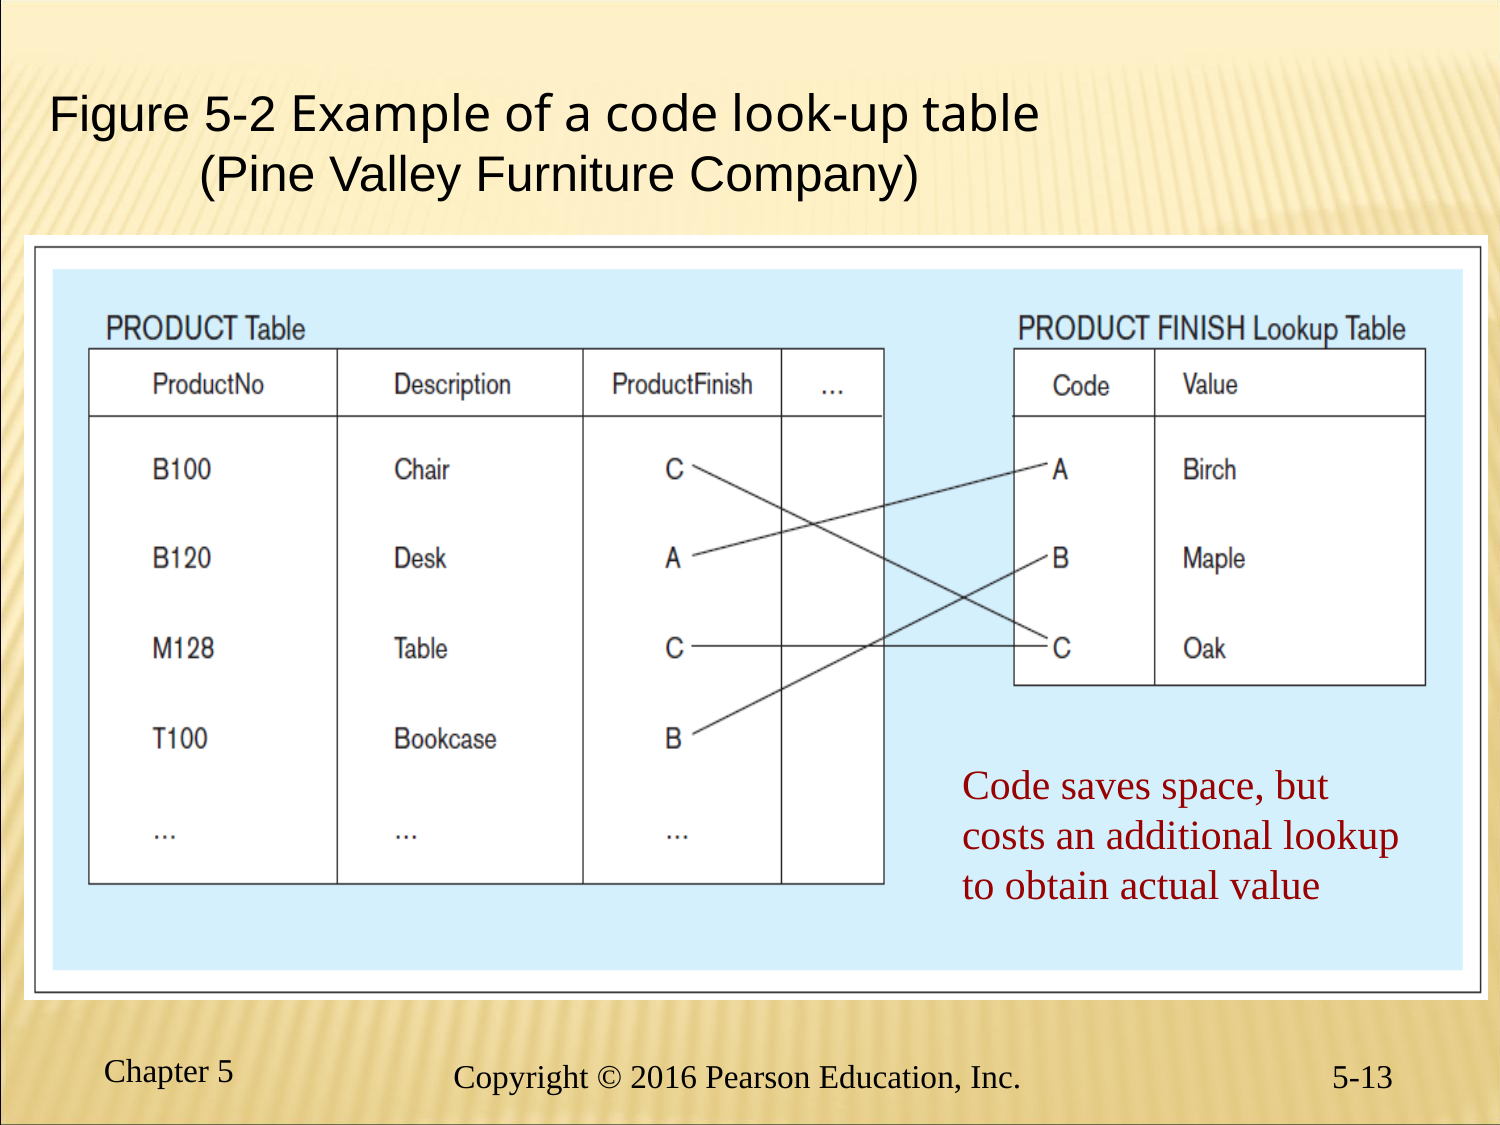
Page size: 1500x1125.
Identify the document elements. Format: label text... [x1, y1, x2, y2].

text_box Figure 5-2 Example of a code look-up table (Pine Valley Furniture Company) [33, 73, 1056, 209]
picture [0, 0, 1500, 1125]
